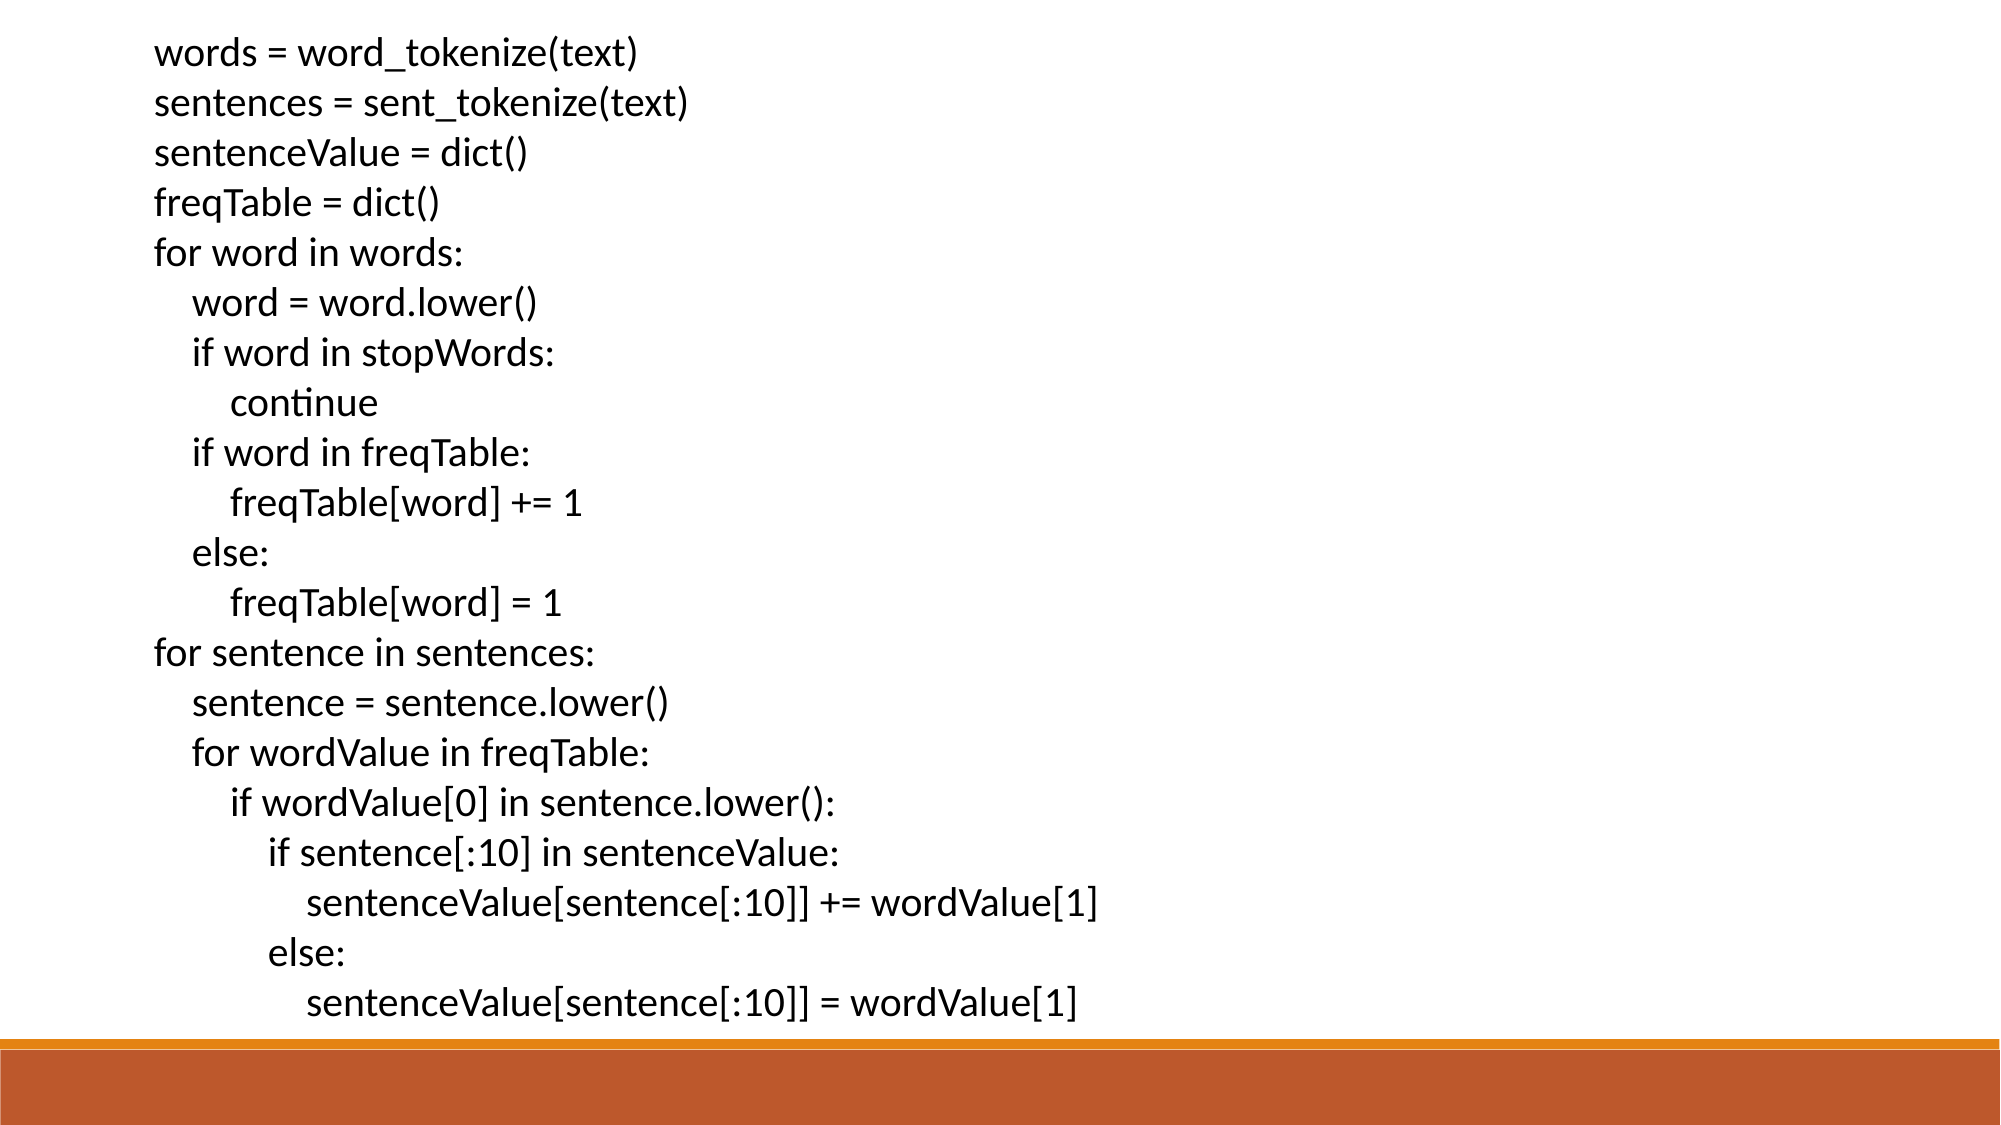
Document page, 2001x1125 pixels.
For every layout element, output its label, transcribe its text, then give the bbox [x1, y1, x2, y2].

text_box words = word_tokenize(text) sentences = sent_tokenize(text) sentenceValue = dict() freqTable = dict() for word in words: word = word.lower() if word in stopWords: continue if word in freqTable: freqTable[word] += 1 else: freqTable[word] = 1 for sentence in sentences: sentence = sentence.lower() for wordValue in freqTable: if wordValue[0] in sentence.lower(): if sentence[:10] in sentenceValue: sentenceValue[sentence[:10]] += wordValue[1] else: sentenceValue[sentence[:10]] = wordValue[1] [138, 17, 2000, 1042]
